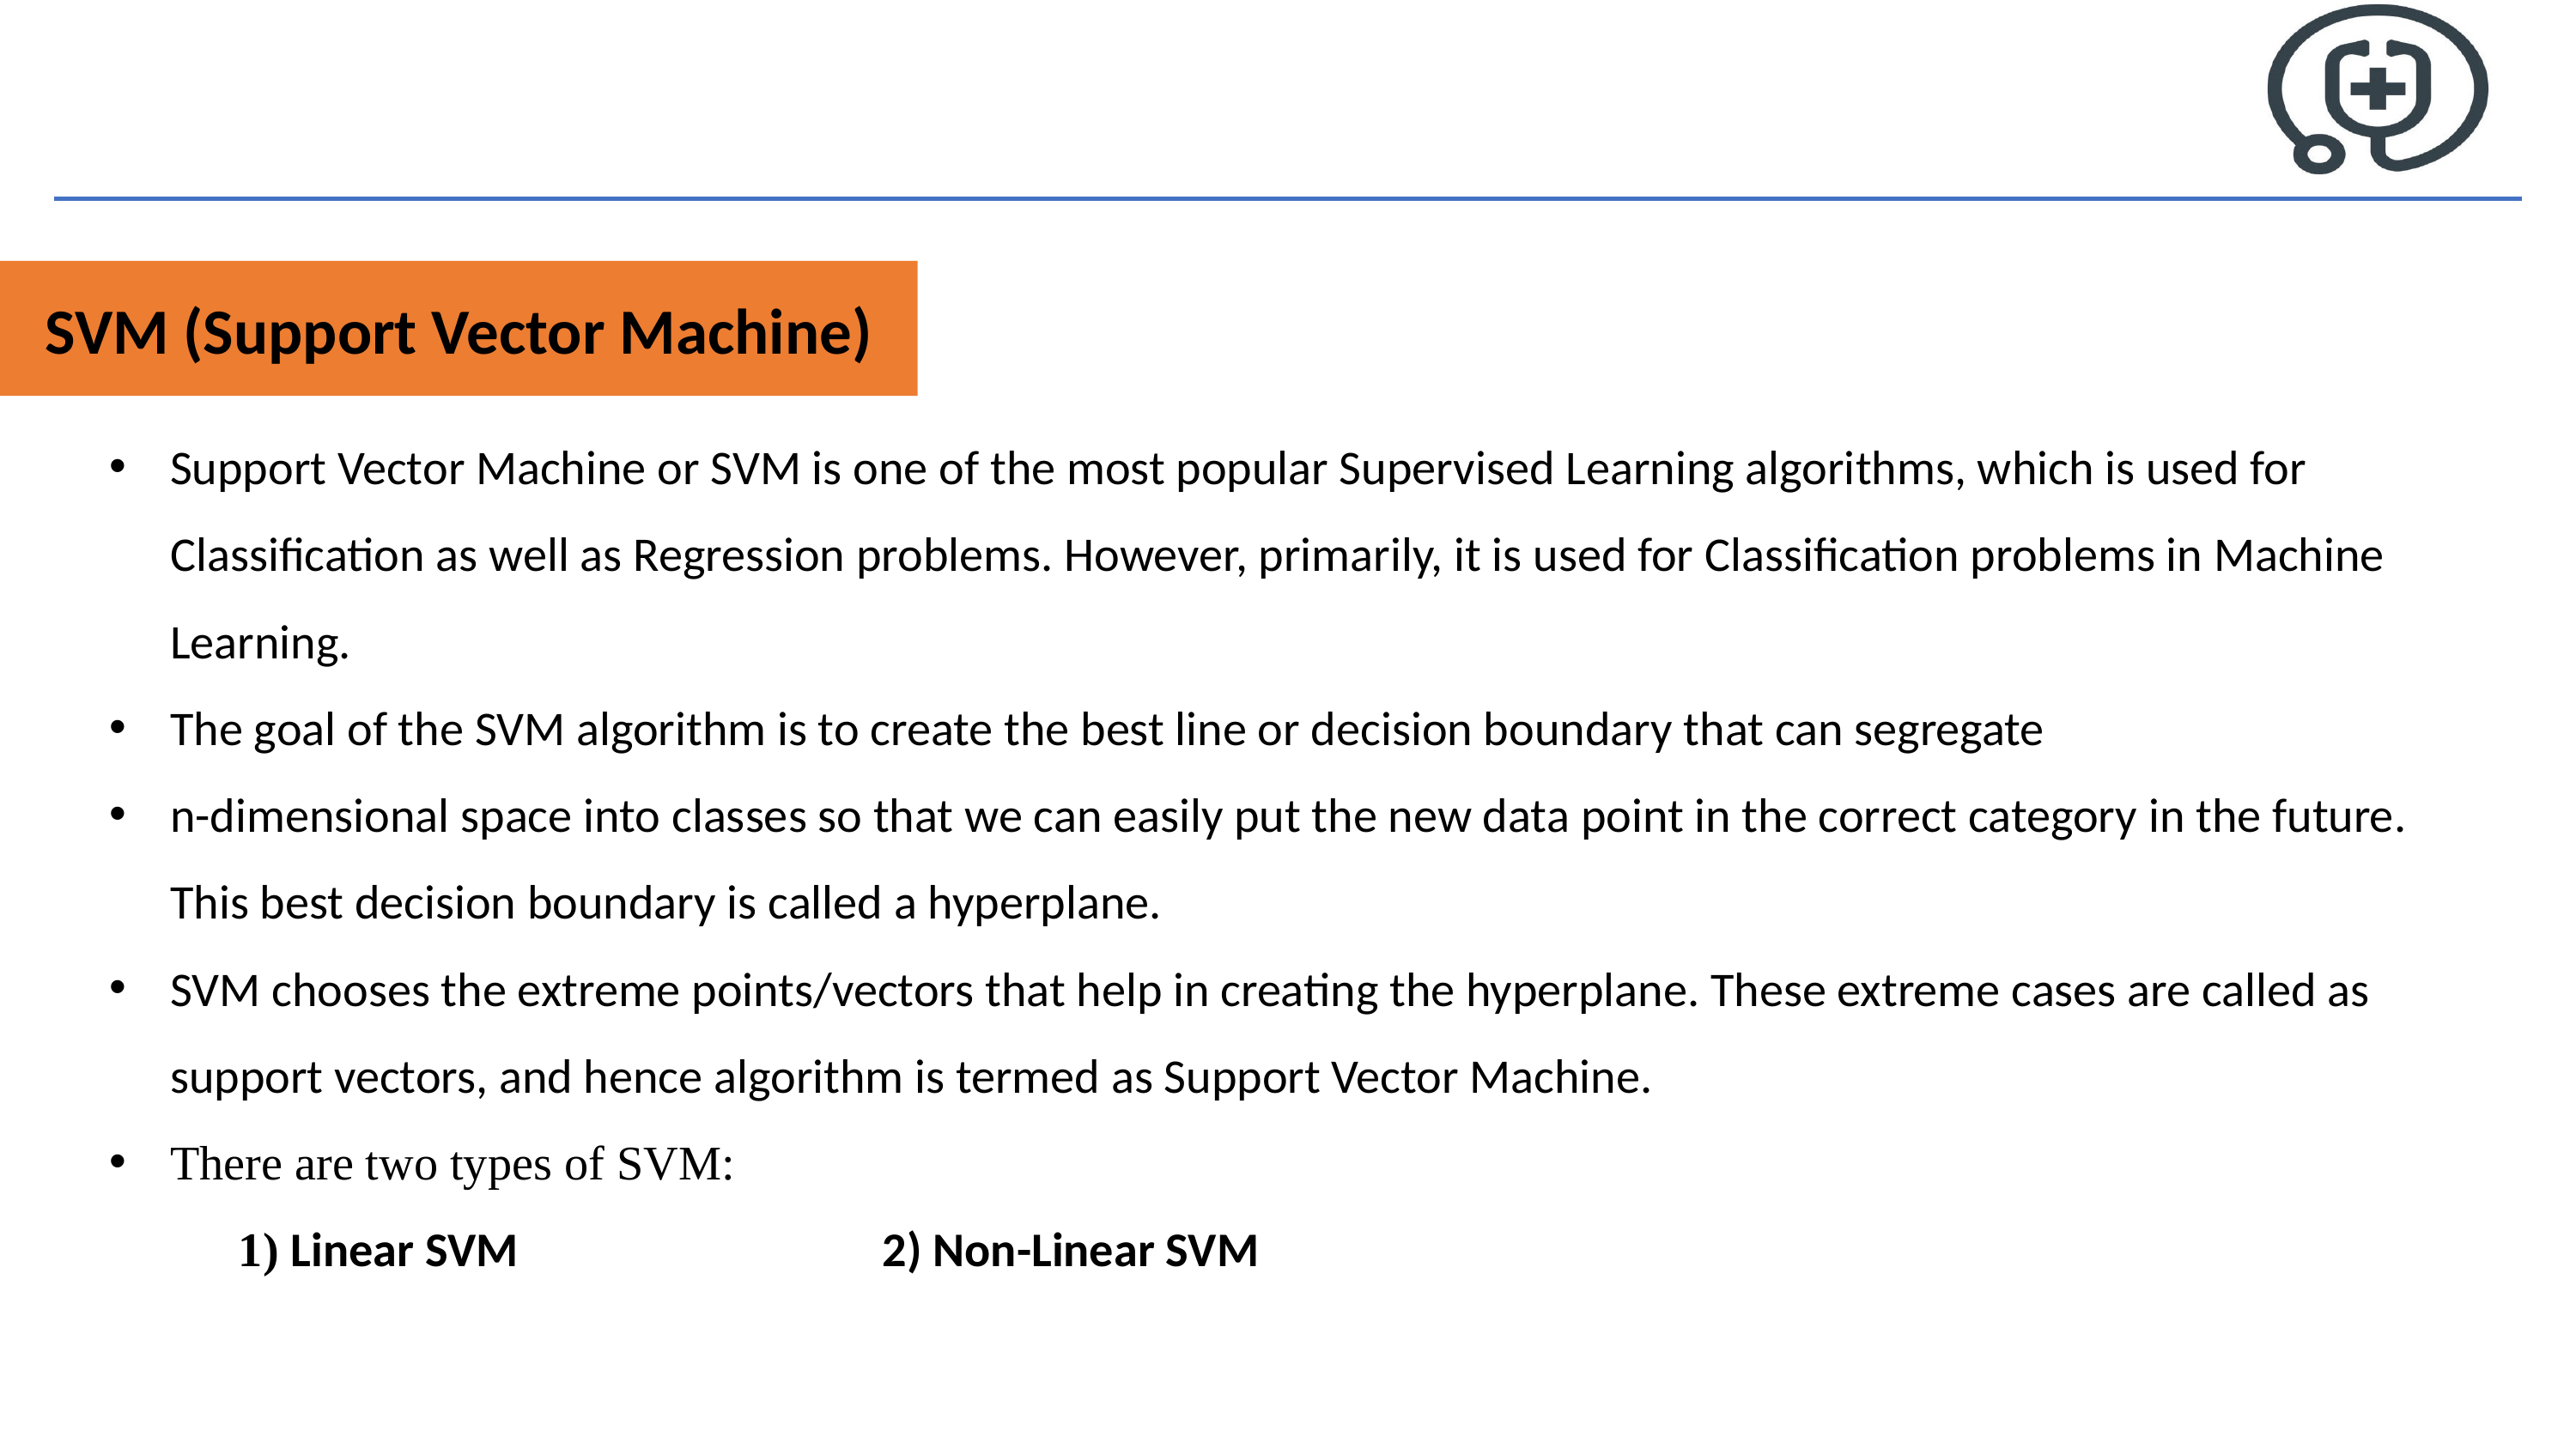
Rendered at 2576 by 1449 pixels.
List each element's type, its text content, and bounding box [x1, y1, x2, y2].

text_box Support Vector Machine or SVM is one of the most popular Supervised Learning algorithms, which is used for Classification as well as Regression problems. However, primarily, it is used for Classification problems in Machine Learning. The goal of the SVM algorithm is to create the best line or decision boundary that can segregate n-dimensional space into classes so that we can easily put the new data point in the correct category in the future. This best decision boundary is called a hyperplane. SVM chooses the extreme points/vectors that help in creating the hyperplane. These extreme cases are called as support vectors, and hence algorithm is termed as Support Vector Machine. There are two types of SVM: 1) Linear SVM 2) Non-Linear SVM [97, 401, 2444, 1341]
text_box SVM (Support Vector Machine) [0, 260, 919, 397]
picture [2260, 0, 2495, 179]
